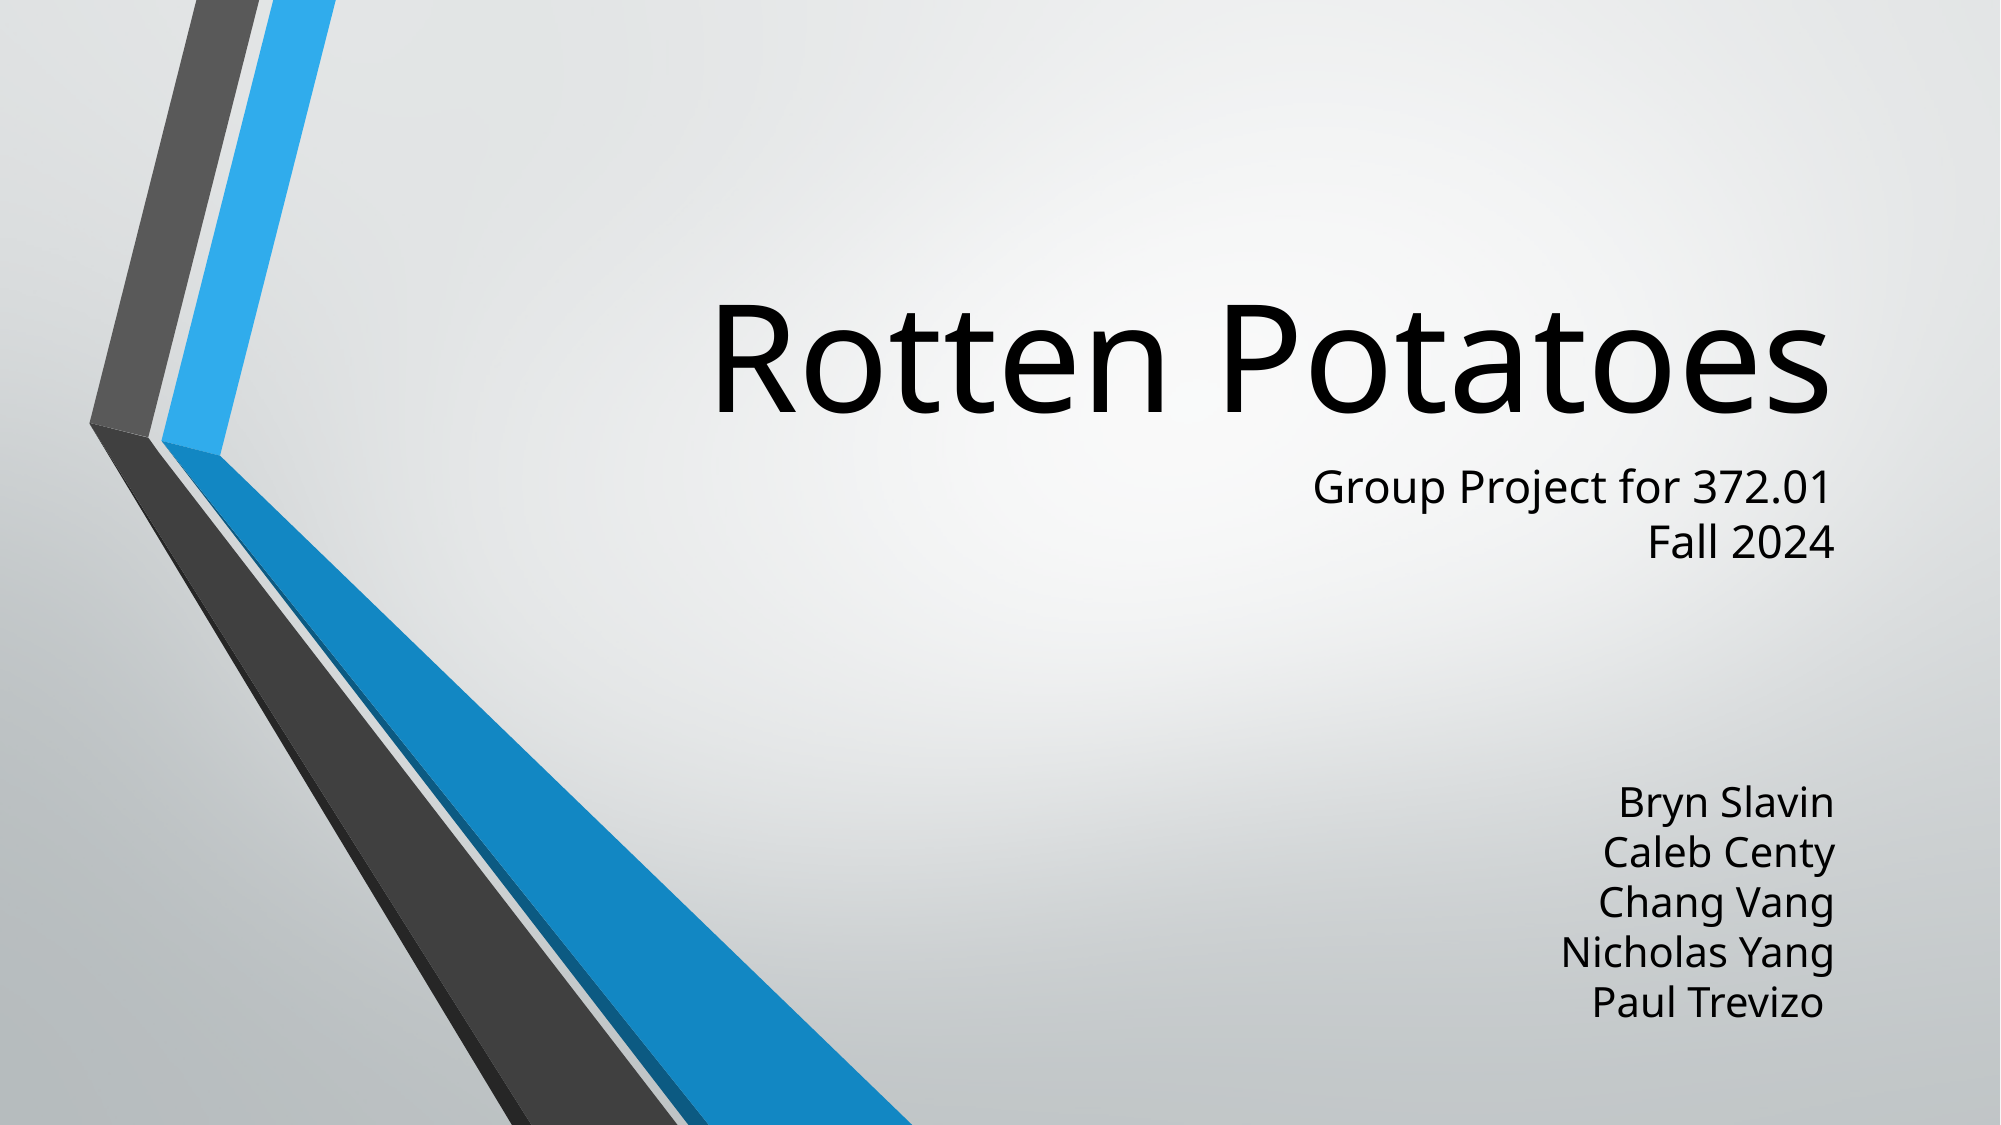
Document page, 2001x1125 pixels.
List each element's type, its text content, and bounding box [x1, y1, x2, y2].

text_box Bryn Slavin Caleb Centy Chang Vang Nicholas Yang Paul Trevizo [1274, 768, 1851, 1033]
title Rotten Potatoes [443, 20, 1851, 451]
subtitle Group Project for 372.01 Fall 2024 [350, 451, 1851, 576]
